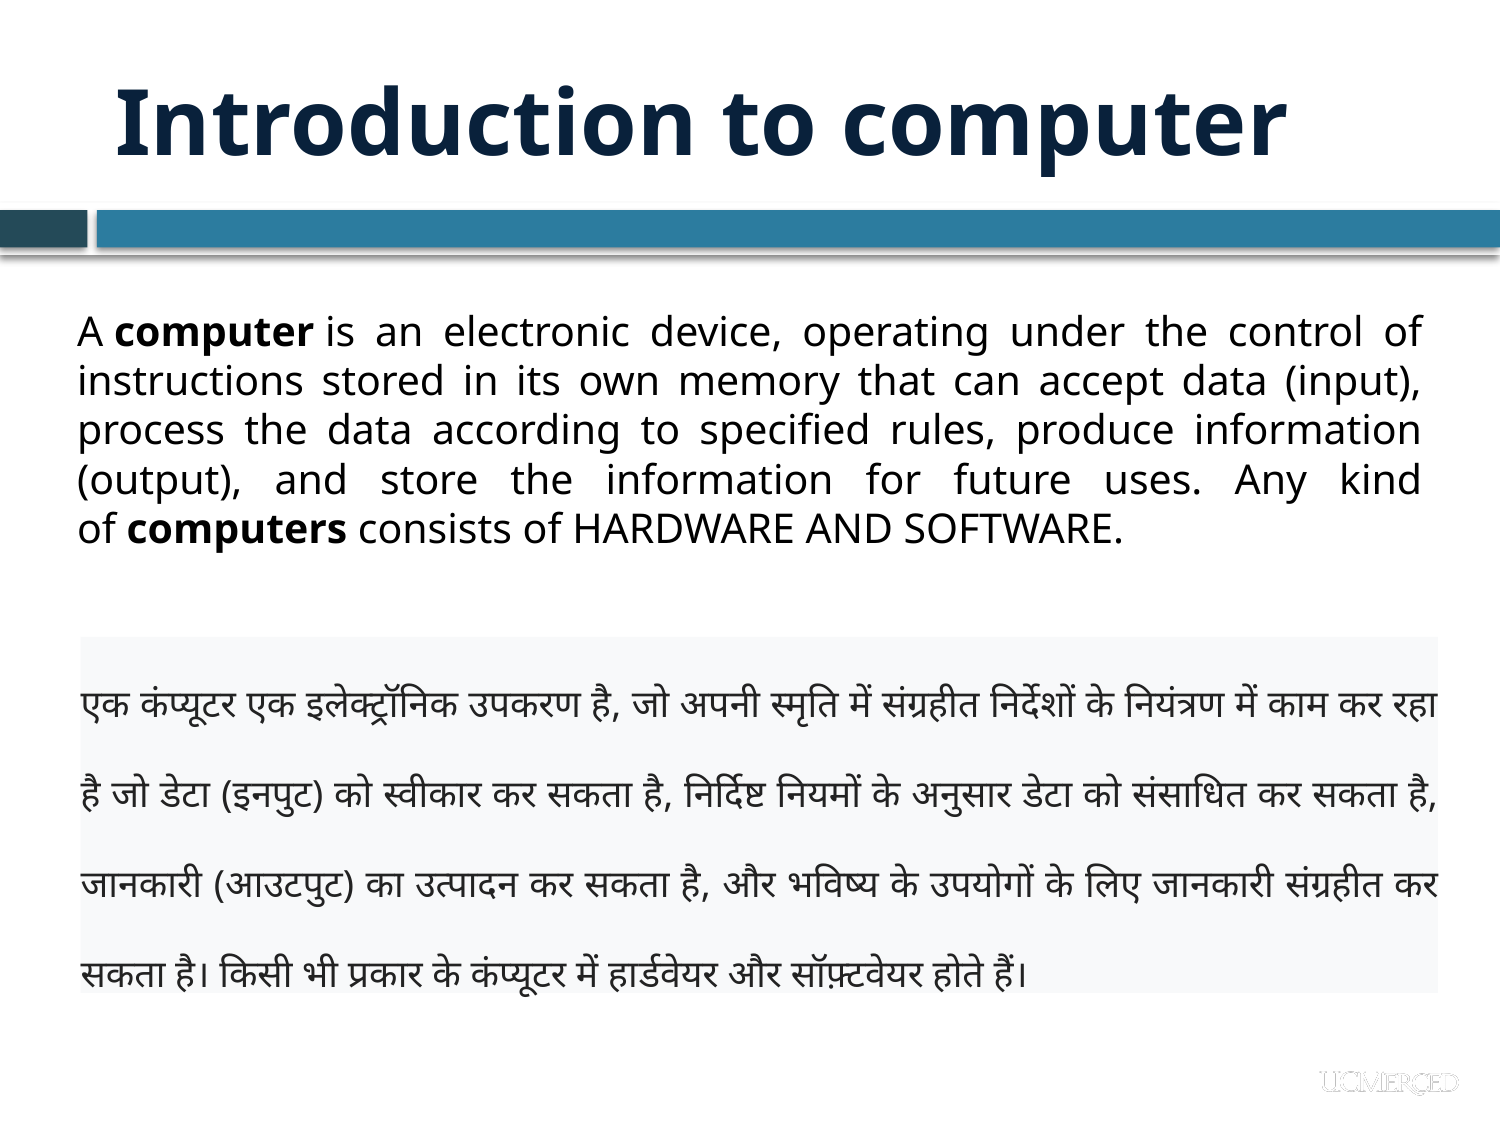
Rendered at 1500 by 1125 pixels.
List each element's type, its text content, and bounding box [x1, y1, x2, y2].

title Introduction to computer [100, 37, 1438, 200]
text_box एक कंप्यूटर एक इलेक्ट्रॉनिक उपकरण है, जो अपनी स्मृति में संग्रहीत निर्देशों के नियंत्रण में काम कर रहा है जो डेटा (इनपुट) को स्वीकार कर सकता है, निर्दिष्ट नियमों के अनुसार डेटा को संसाधित कर सकता है, जानकारी (आउटपुट) का उत्पादन कर सकता है, और भविष्य के उपयोगों के लिए जानकारी संग्रहीत कर सकता है। किसी भी प्रकार के कंप्यूटर में हार्डवेयर और सॉफ़्टवेयर होते हैं। [80, 636, 1438, 993]
list A computer is an electronic device, operating under the control of instructions stored in its own memory that can accept data (input), process the data according to specified rules, produce information (output), and store the information for future uses. Any kind of computers consists of HARDWARE AND SOFTWARE. [62, 297, 1438, 567]
